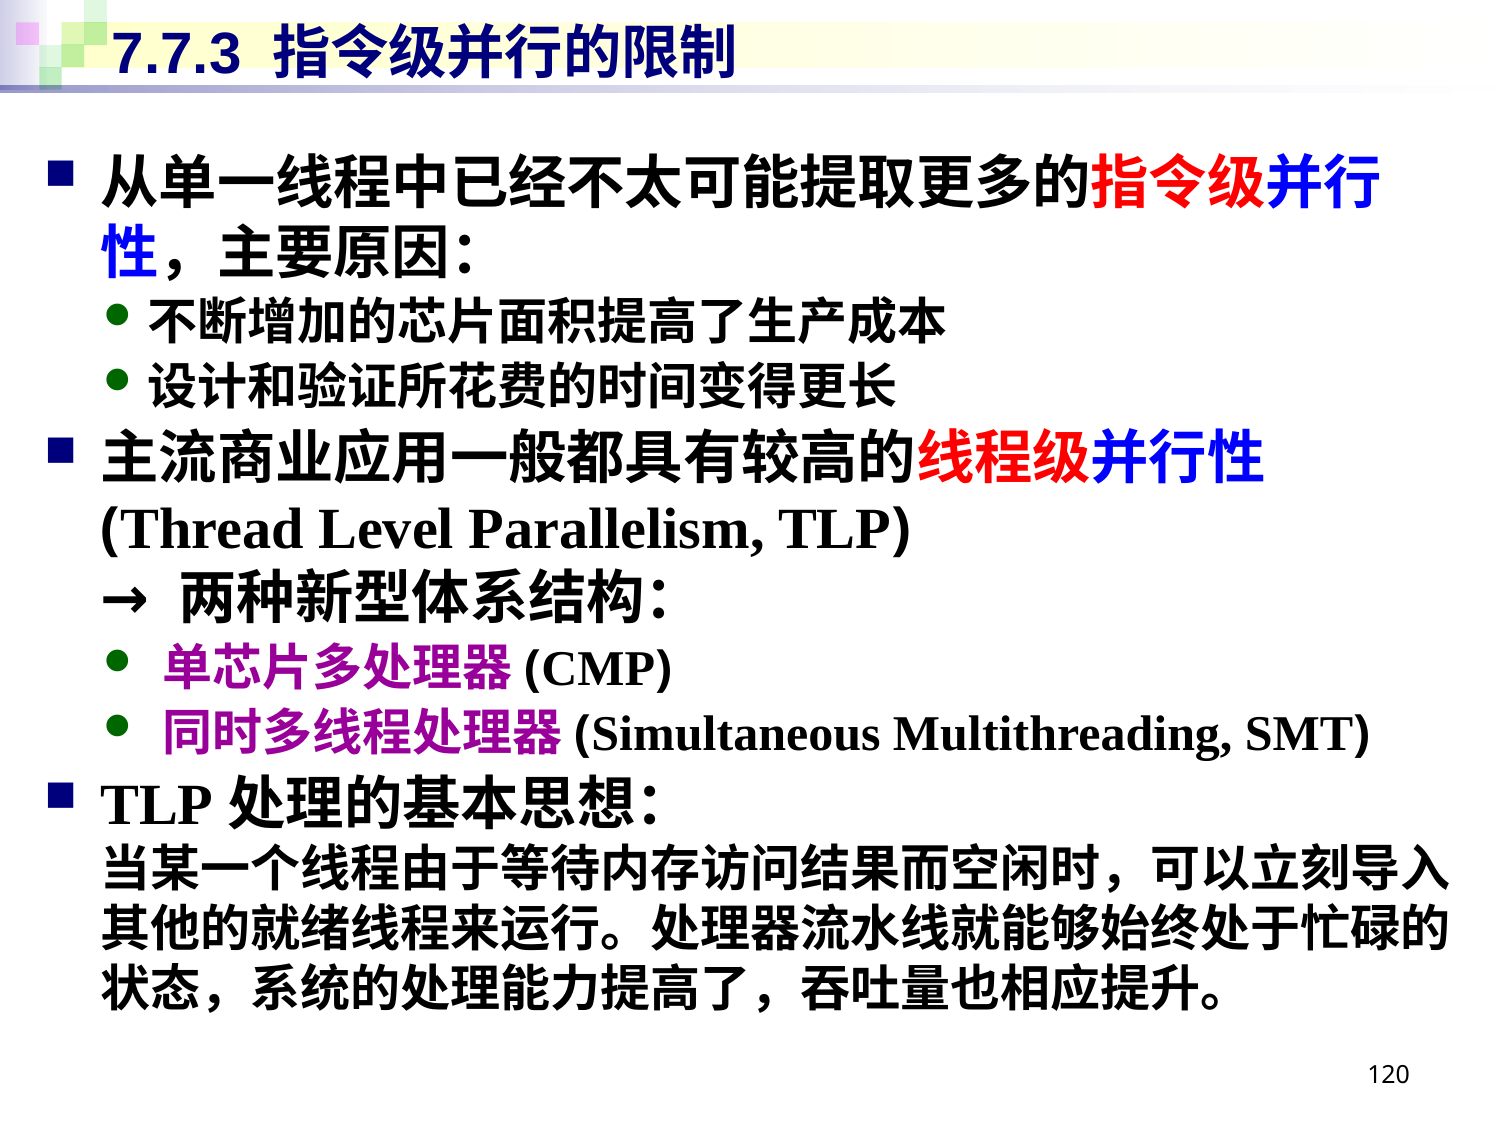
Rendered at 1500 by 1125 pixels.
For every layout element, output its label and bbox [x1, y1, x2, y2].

title [96, 6, 1448, 94]
slide_number [1074, 1063, 1426, 1101]
list [29, 136, 1495, 1063]
